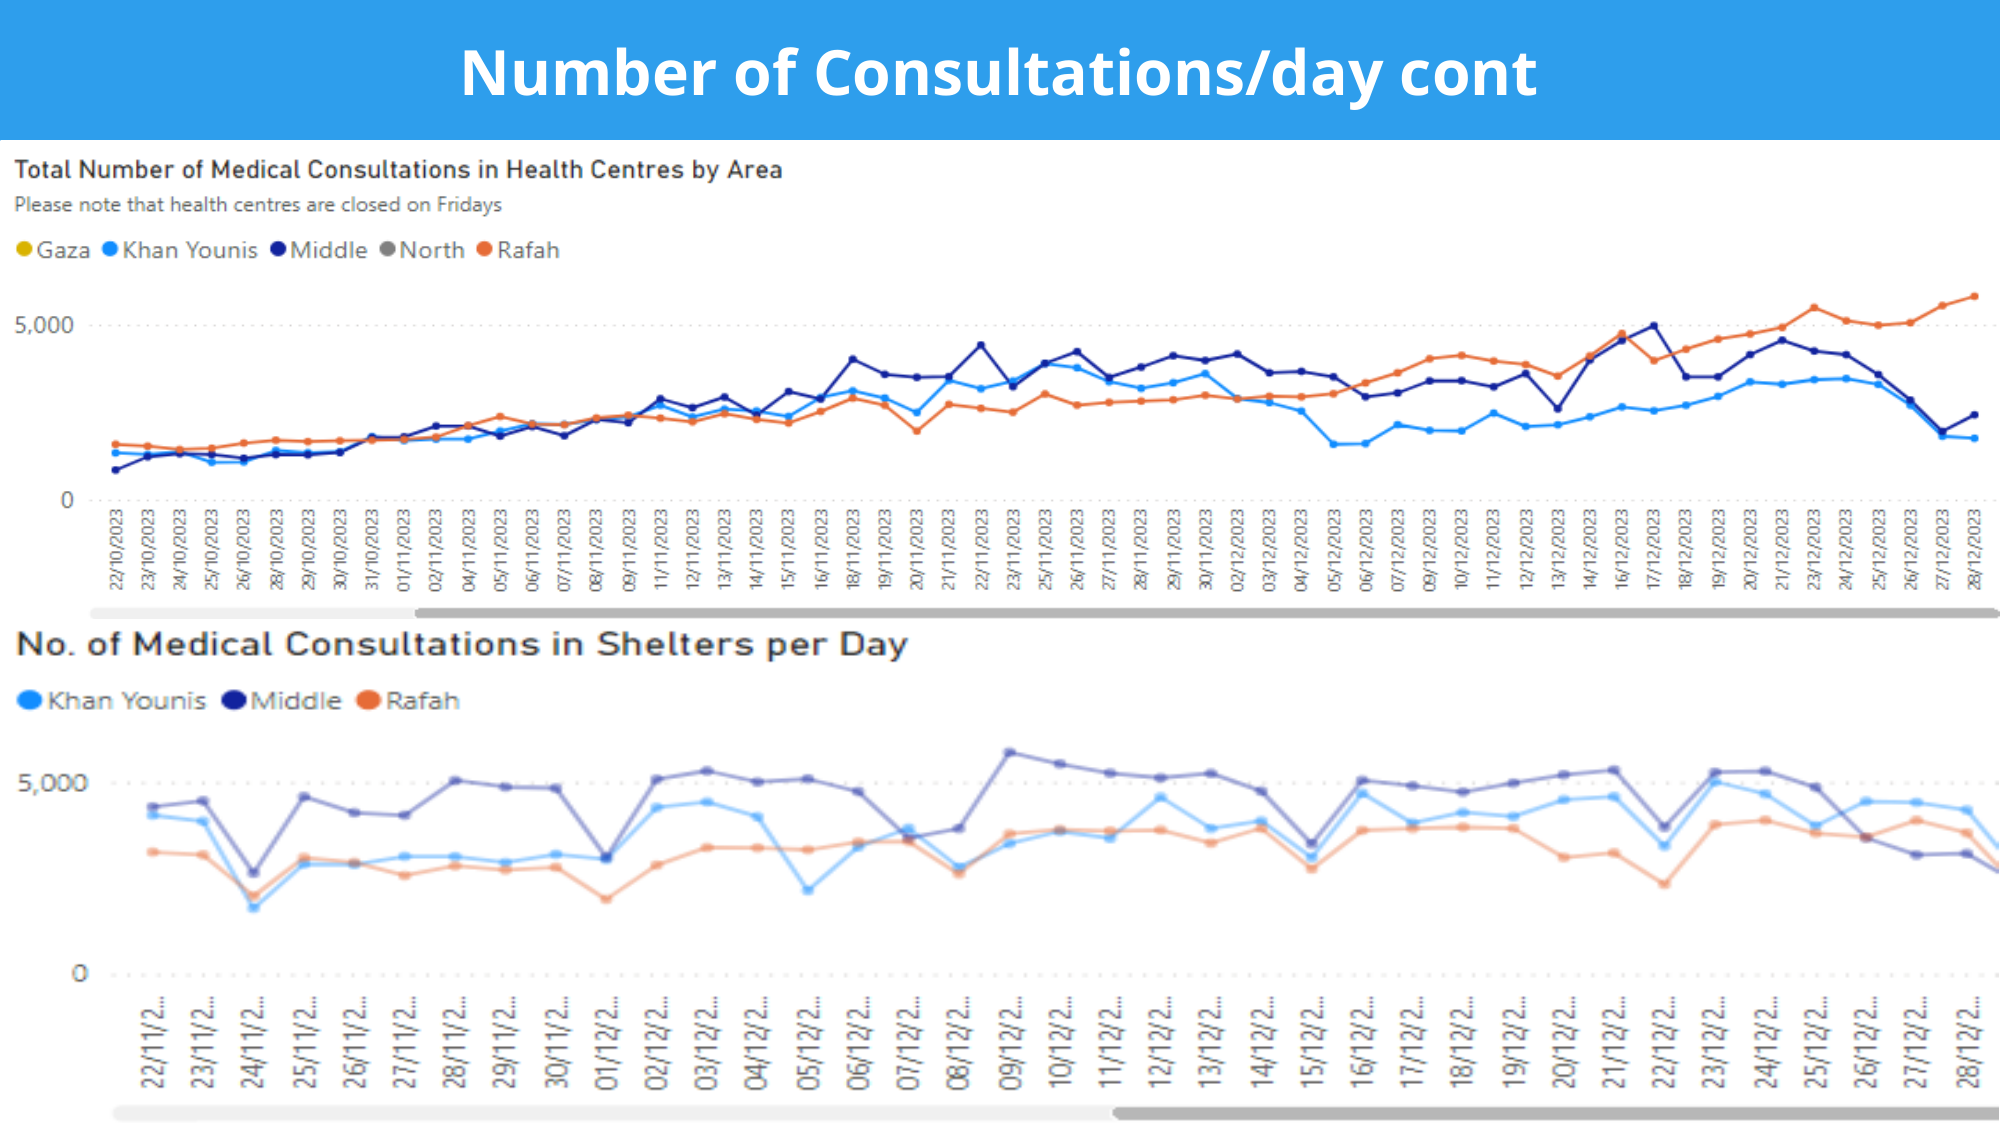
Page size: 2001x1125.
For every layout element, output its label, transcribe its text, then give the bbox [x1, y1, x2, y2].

title Number of Consultations/day cont [0, 0, 2000, 140]
picture [0, 140, 2000, 1125]
